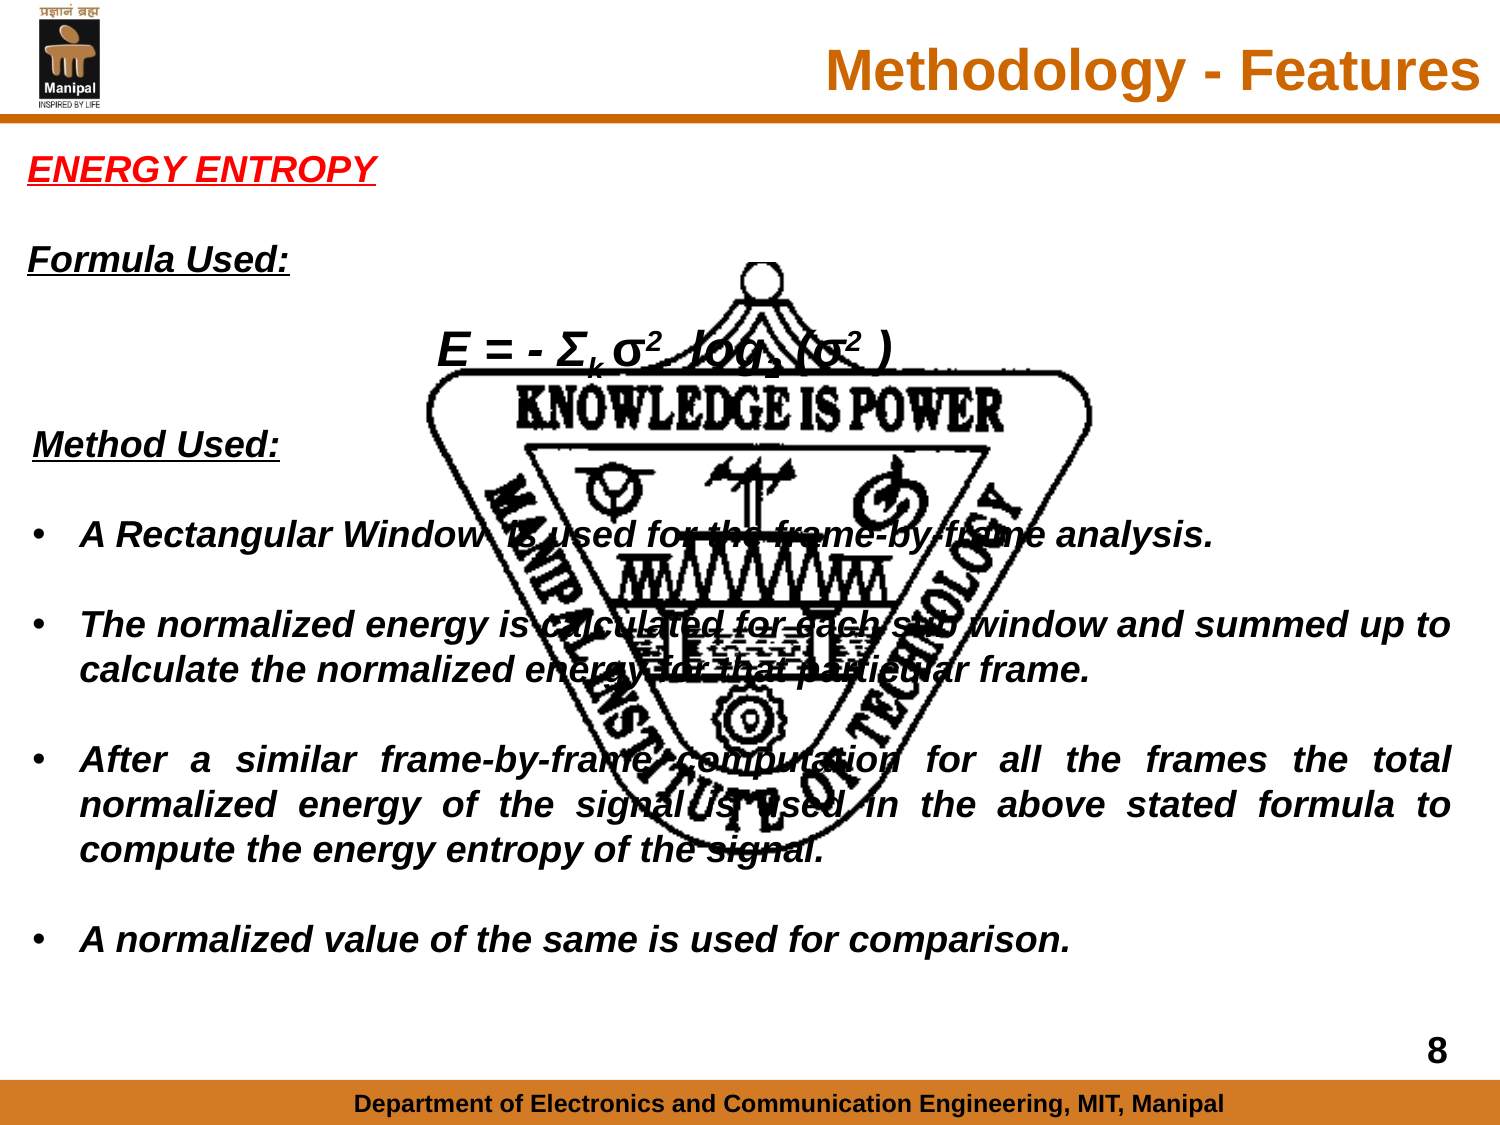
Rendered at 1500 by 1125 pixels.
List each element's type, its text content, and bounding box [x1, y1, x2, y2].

text_box Methodology - Features [647, 24, 1498, 88]
text_box 8 [1374, 1018, 1500, 1079]
text_box E = - Σk σ2. log2 (σ2 ) [422, 308, 908, 392]
picture [39, 3, 100, 108]
text_box Department of Electronics and Communication Engineering, MIT, Manipal [338, 1079, 1242, 1125]
picture [425, 262, 1100, 413]
text_box ENERGY ENTROPY Formula Used: [12, 137, 888, 288]
text_box Method Used: A Rectangular Window is used for the frame-by-frame analysis. The normalized energy is calculated for each sub window and summed up to calculate the normalized energy for that particular frame. After a similar frame-by-frame computation for all the frames the total normalized energy of the signal is used in the above stated formula to compute the energy entropy of the signal. A normalized value of the same is used for comparison. [17, 413, 1468, 1013]
